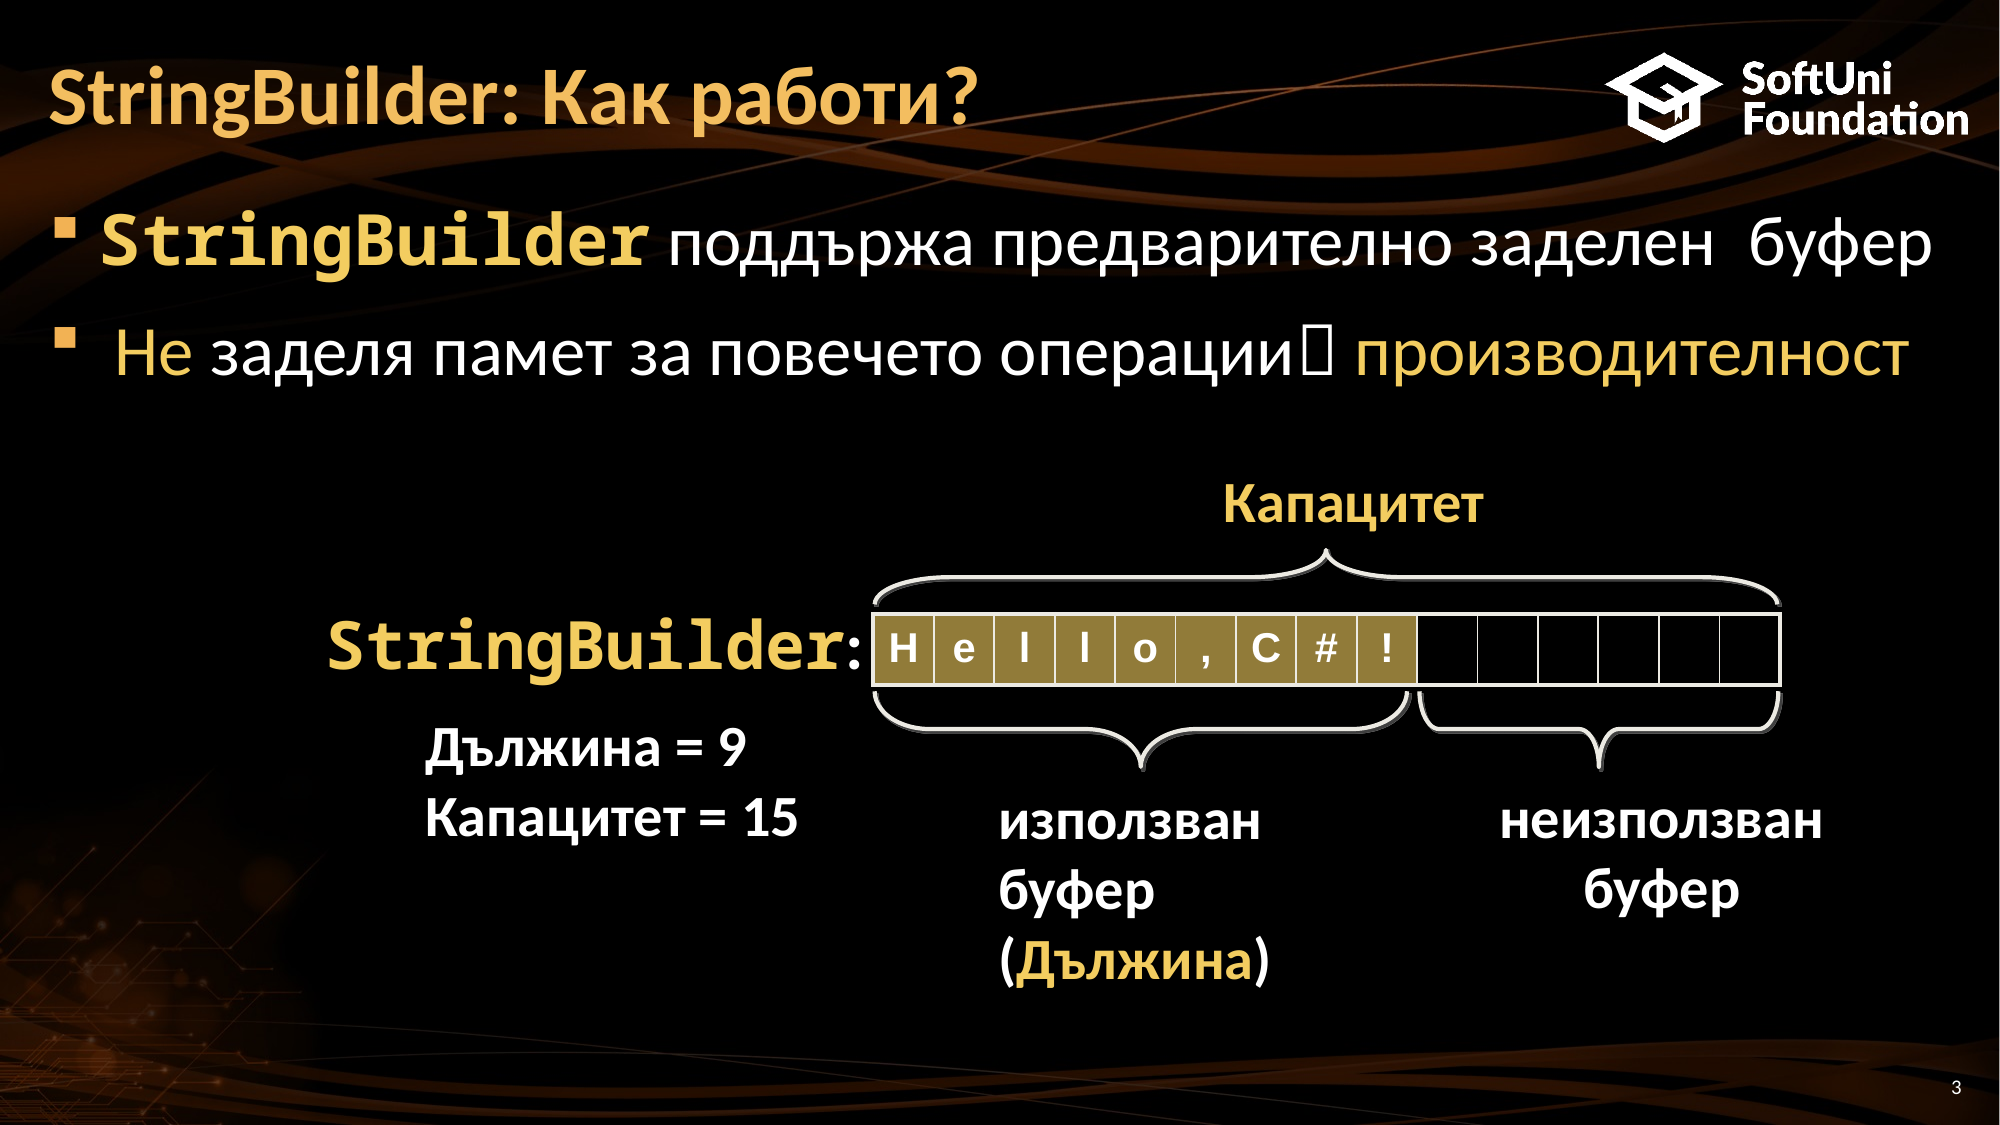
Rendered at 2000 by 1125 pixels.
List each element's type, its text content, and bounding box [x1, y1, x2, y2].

picture [0, 0, 2000, 1125]
table_header ! [1358, 616, 1416, 683]
table_header C [1237, 616, 1295, 683]
table_header , [1176, 616, 1235, 683]
table_header l [995, 616, 1054, 683]
table_header [1418, 616, 1477, 683]
text_box неизползван буфер [1473, 772, 1850, 928]
text_box използван буфер (Дължина) [983, 773, 1300, 999]
text_box [879, 549, 1778, 605]
table_header # [1297, 616, 1356, 683]
table_header e [935, 616, 993, 683]
table_header [1660, 616, 1719, 683]
text_box [1419, 691, 1779, 767]
table_header [1599, 616, 1658, 683]
table_header [1478, 616, 1537, 683]
table_header H [879, 616, 933, 683]
table_header [1720, 616, 1778, 683]
text_box [879, 691, 1407, 767]
title StringBuilder: Как работи? [30, 6, 1602, 189]
table_header o [1116, 616, 1175, 683]
text_box StringBuilder: Дължина = 9 Капацитет = 15 [310, 595, 879, 856]
table_header l [1056, 616, 1114, 683]
list StringBuilder поддържа предварително заделен буфер Не заделя памет за повечето операции производителност [31, 188, 1968, 1103]
text_box Капацитет [1208, 456, 1500, 542]
table_header [1539, 616, 1597, 683]
